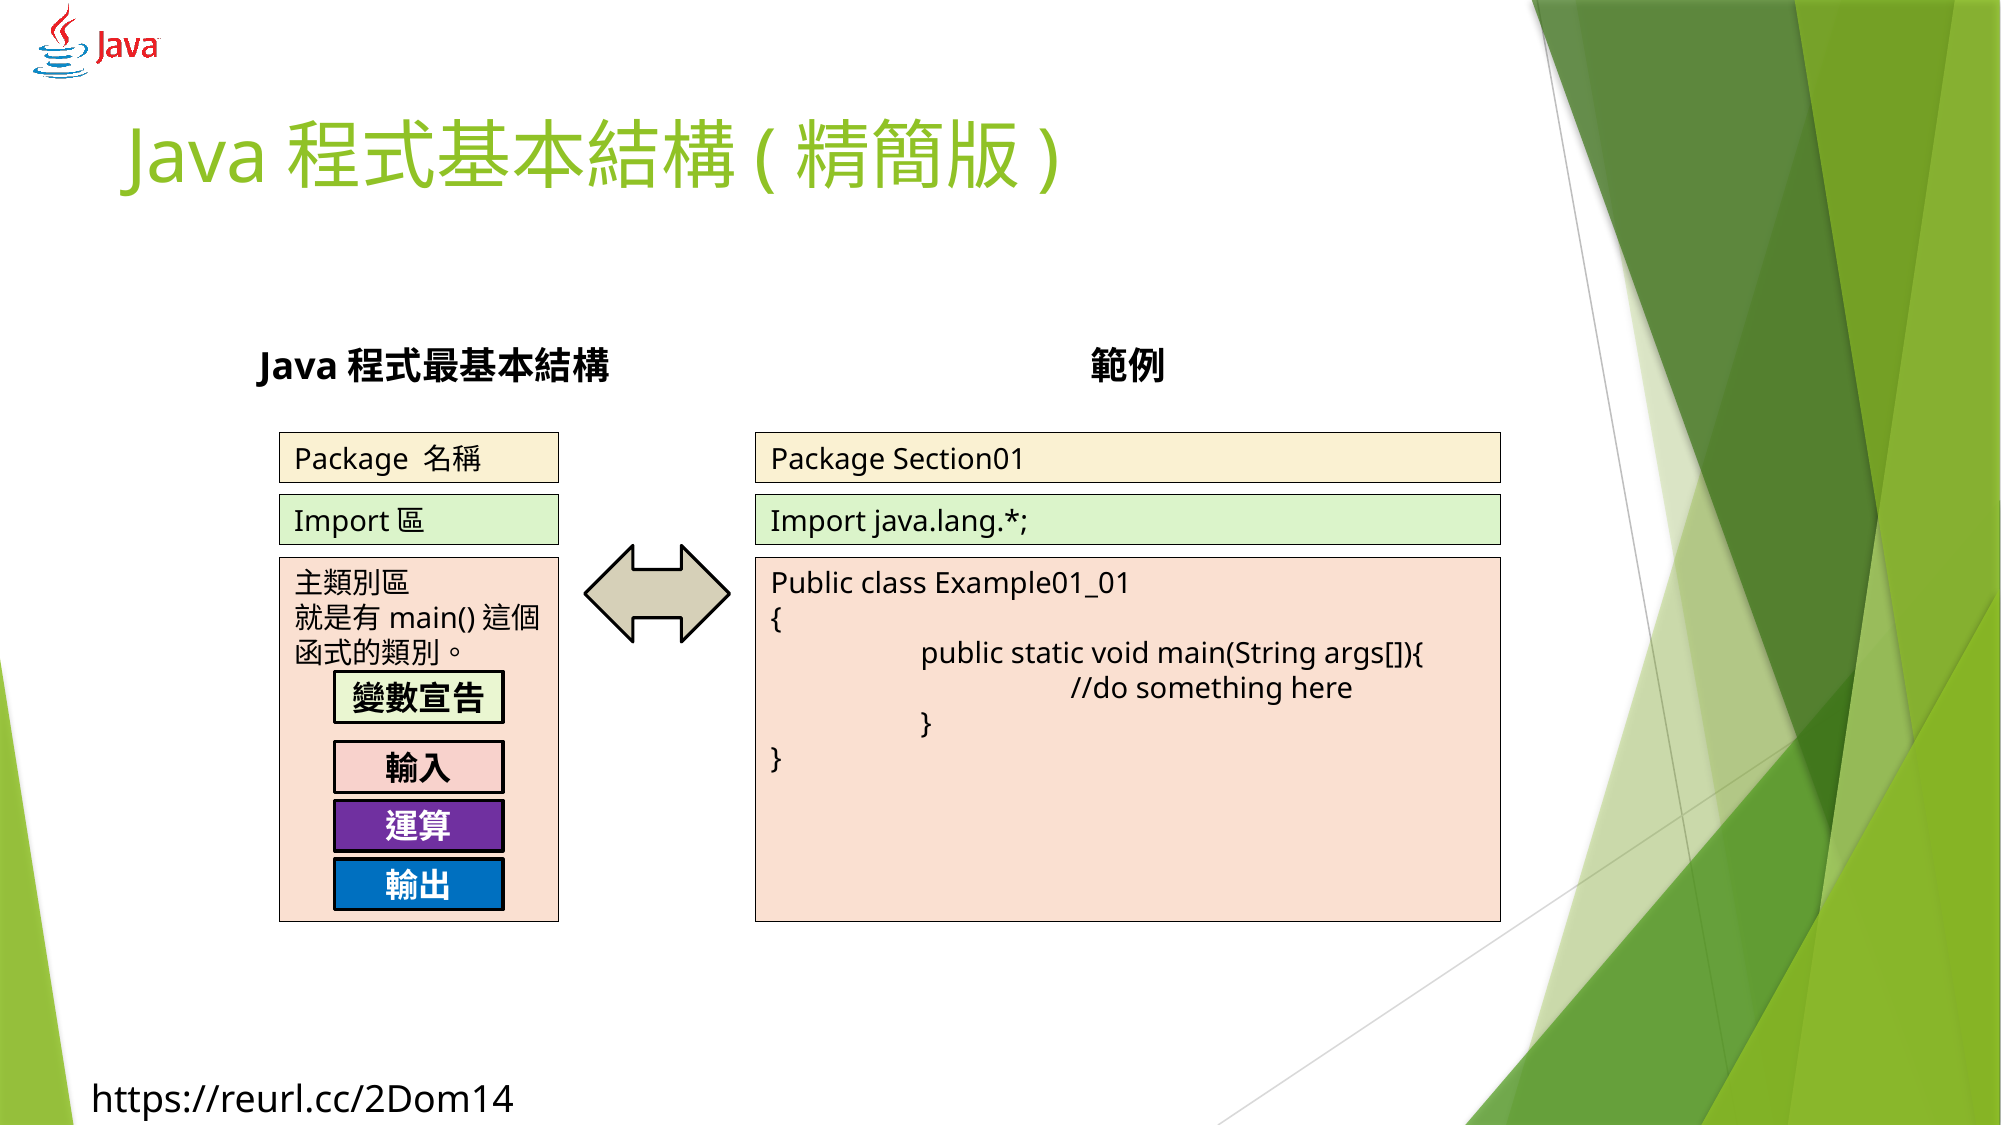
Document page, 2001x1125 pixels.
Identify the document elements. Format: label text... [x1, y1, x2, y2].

text_box 輸出 [333, 857, 505, 911]
text_box 變數宣告 [333, 670, 505, 724]
picture [27, 1, 165, 79]
text_box [583, 543, 731, 644]
text_box Package Section01 [755, 432, 1501, 483]
text_box 運算 [333, 799, 505, 853]
text_box Import區 [279, 494, 559, 545]
text_box 範例 [1075, 334, 1181, 395]
text_box Java程式最基本結構 [244, 334, 625, 395]
text_box 輸入 [333, 740, 505, 794]
text_box Package 名稱 [279, 432, 559, 483]
text_box Public class Example01_01 { public static void main(String args[]){ //do something here } } [755, 557, 1501, 922]
title Java程式基本結構(精簡版) [111, 99, 1522, 317]
text_box 主類別區 就是有main()這個函式的類別。 [279, 557, 559, 922]
text_box Import java.lang.*; [755, 494, 1501, 545]
